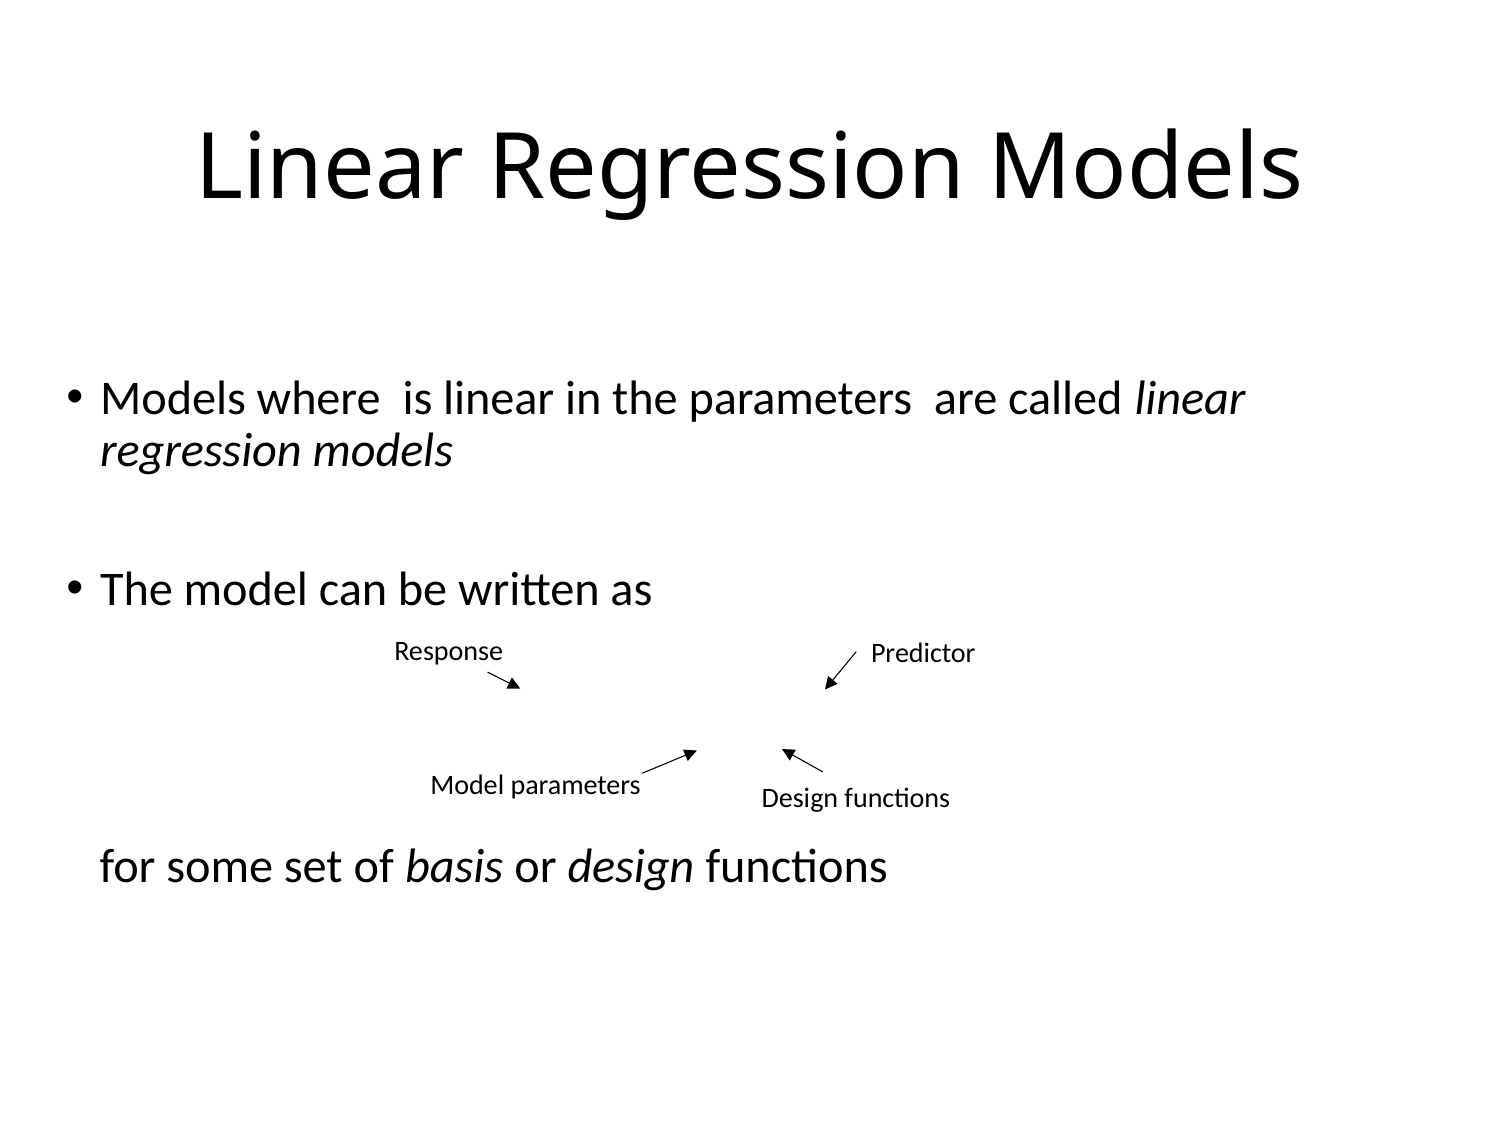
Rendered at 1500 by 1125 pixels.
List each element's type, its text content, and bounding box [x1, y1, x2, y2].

text_box Predictor [856, 627, 1004, 676]
text_box Design functions [746, 771, 988, 821]
title Linear Regression Models [103, 59, 1397, 278]
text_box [781, 749, 823, 772]
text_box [642, 750, 697, 774]
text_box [824, 651, 857, 690]
text_box Response [379, 624, 521, 674]
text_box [487, 672, 521, 689]
text_box Model parameters [415, 758, 658, 808]
